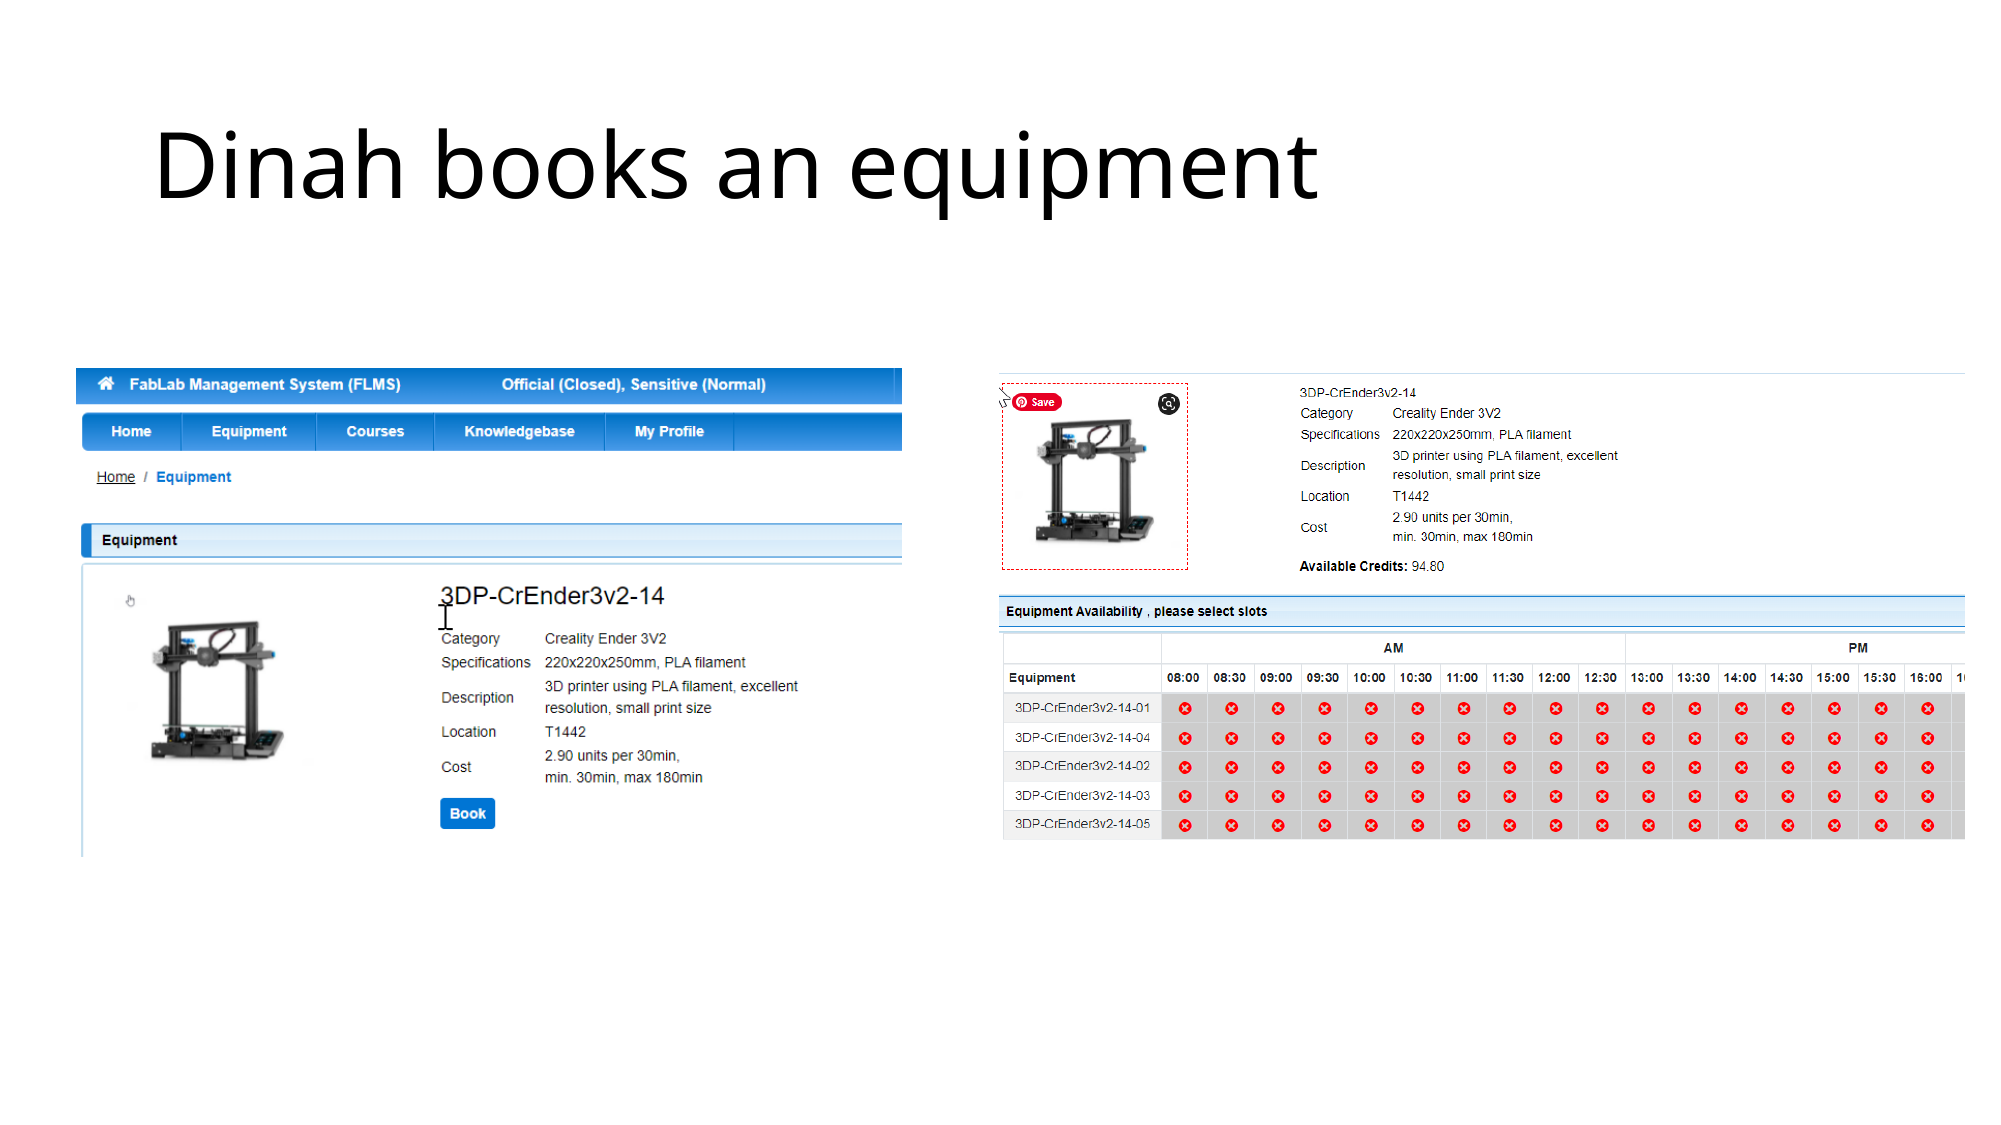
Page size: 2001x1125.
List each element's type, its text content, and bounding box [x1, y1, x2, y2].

picture [999, 373, 1965, 851]
picture [76, 368, 902, 857]
title Dinah books an equipment [137, 59, 1863, 278]
